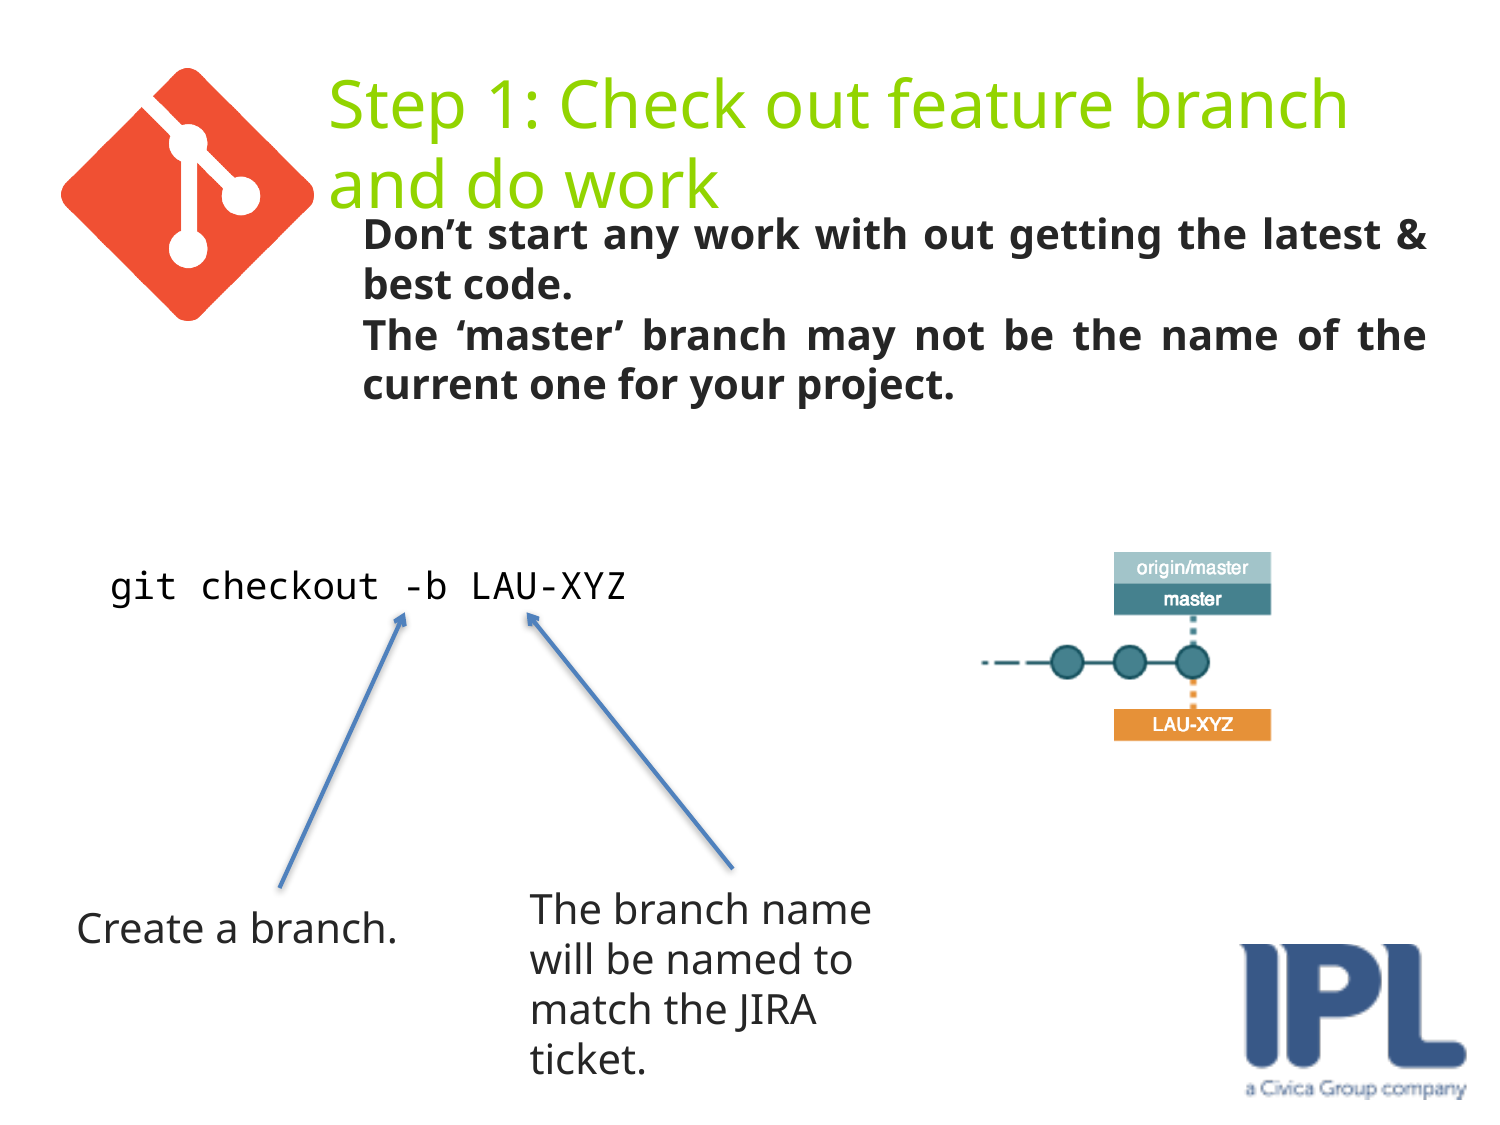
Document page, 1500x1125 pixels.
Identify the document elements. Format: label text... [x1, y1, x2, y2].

text_box git checkout -b LAU-XYZ [95, 549, 958, 813]
text_box Don’t start any work with out getting the latest & best code. The ‘master’ branch may not be the name of the current one for your project. [347, 236, 1443, 416]
picture [1212, 943, 1500, 1100]
text_box Create a branch. [61, 894, 502, 959]
title Step 1: Check out feature branch and do work [313, 48, 1484, 236]
text_box The branch name will be named to match the JIRA ticket. [514, 874, 955, 1090]
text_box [279, 612, 405, 889]
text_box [526, 612, 734, 870]
picture [60, 67, 314, 321]
picture [973, 539, 1284, 753]
